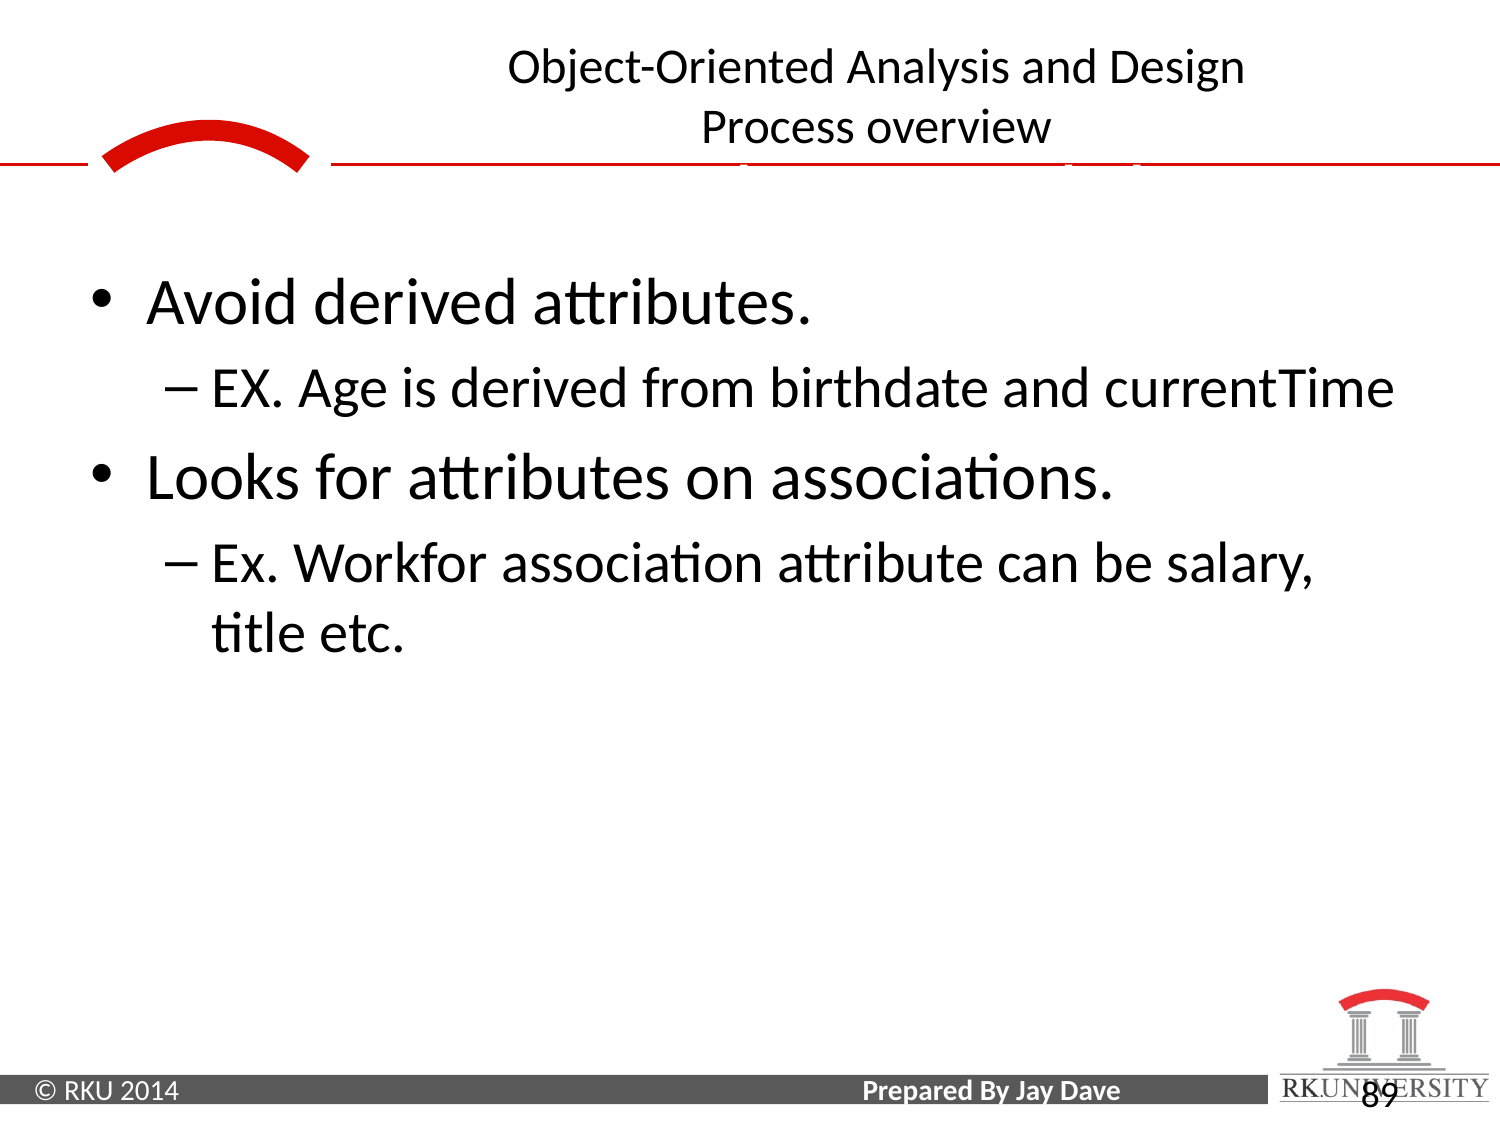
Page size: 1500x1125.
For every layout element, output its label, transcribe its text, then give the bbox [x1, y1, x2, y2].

slide_number ‹#› [1345, 1062, 1467, 1108]
text_box Domain Class Model [74, 137, 1425, 220]
list Avoid derived attributes. EX. Age is derived from birthdate and currentTime Looks for attributes on associations. Ex. Workfor association attribute can be salary, title etc. [75, 249, 1425, 1009]
picture [1268, 963, 1500, 1125]
